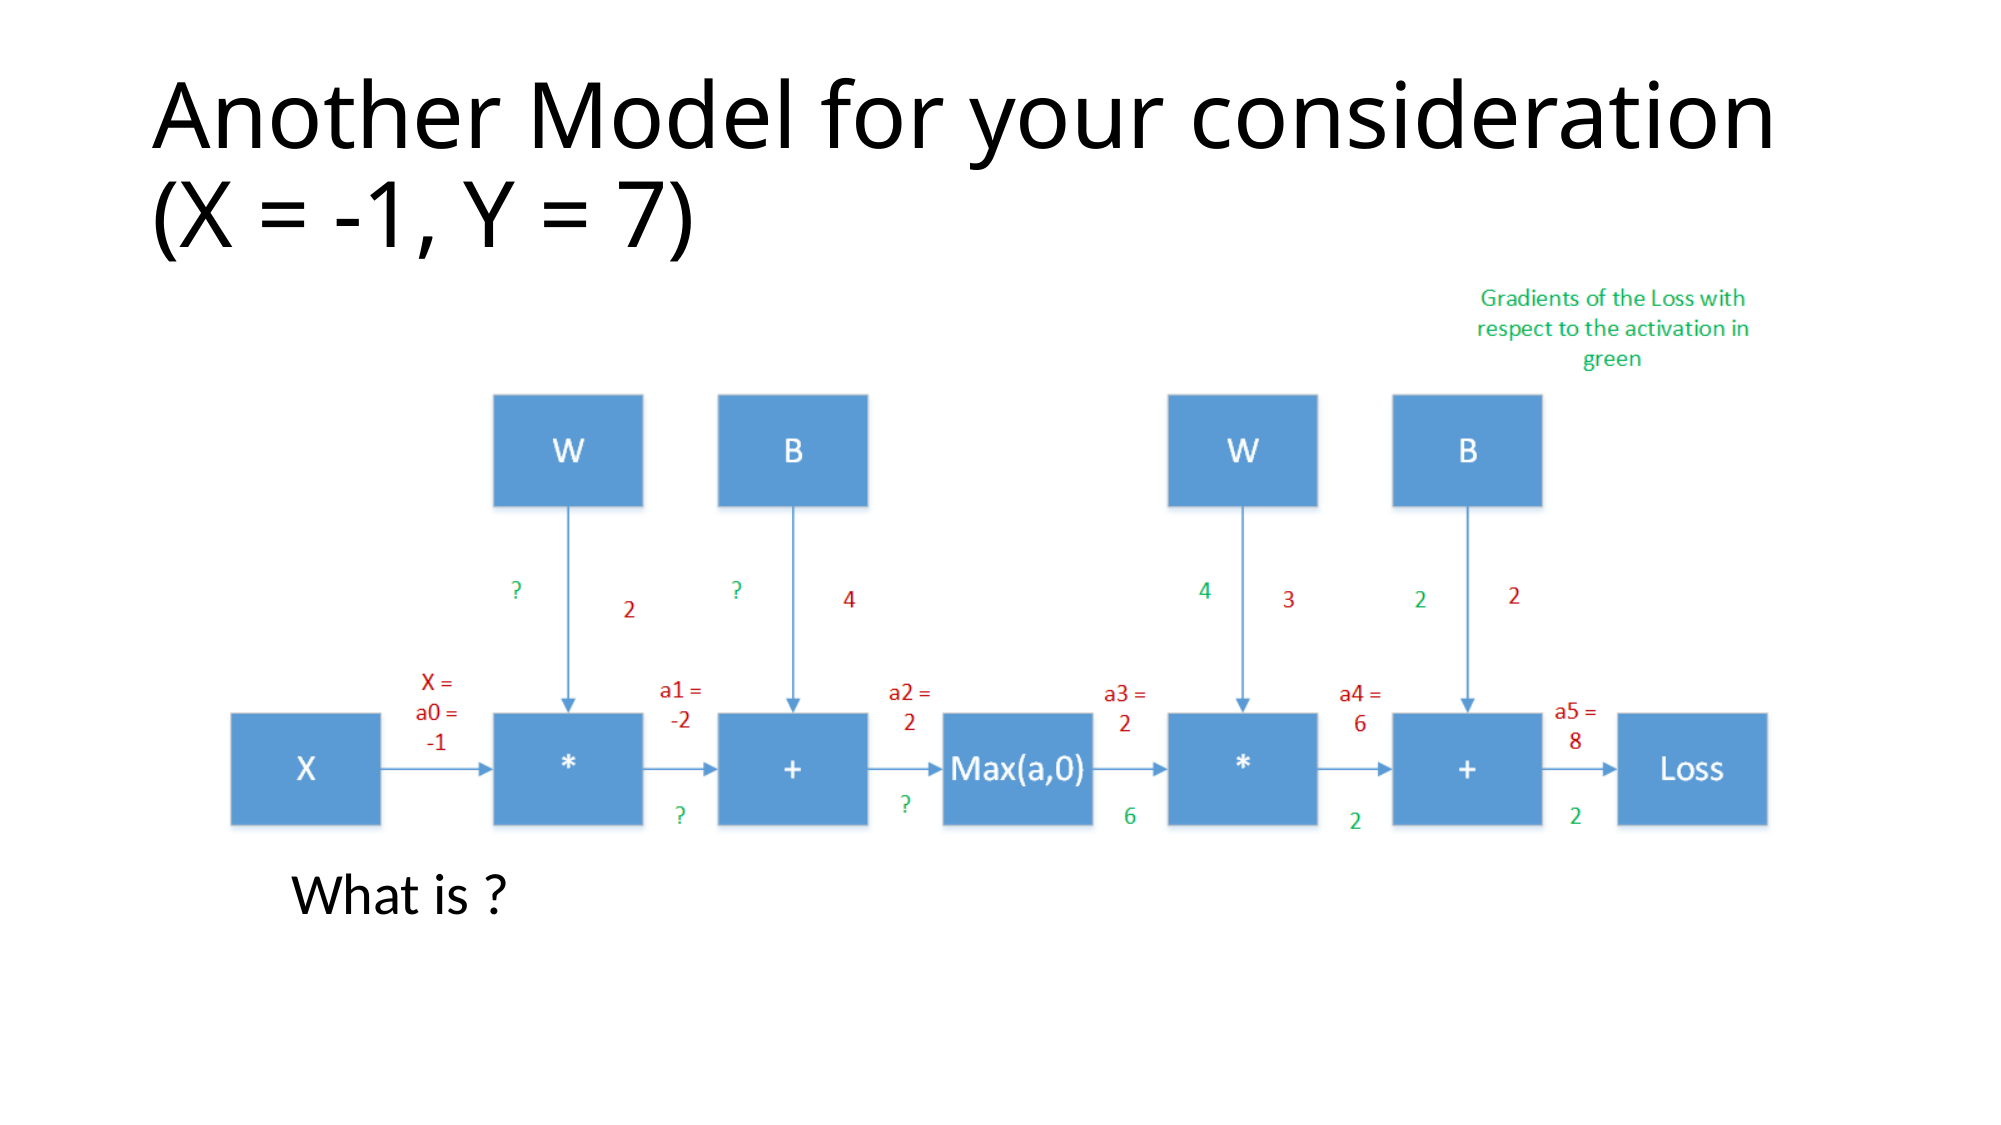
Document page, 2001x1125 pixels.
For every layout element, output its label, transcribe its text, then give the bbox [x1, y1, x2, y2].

title Another Model for your consideration (X = -1, Y = 7) [137, 59, 1863, 278]
picture [224, 276, 1776, 849]
